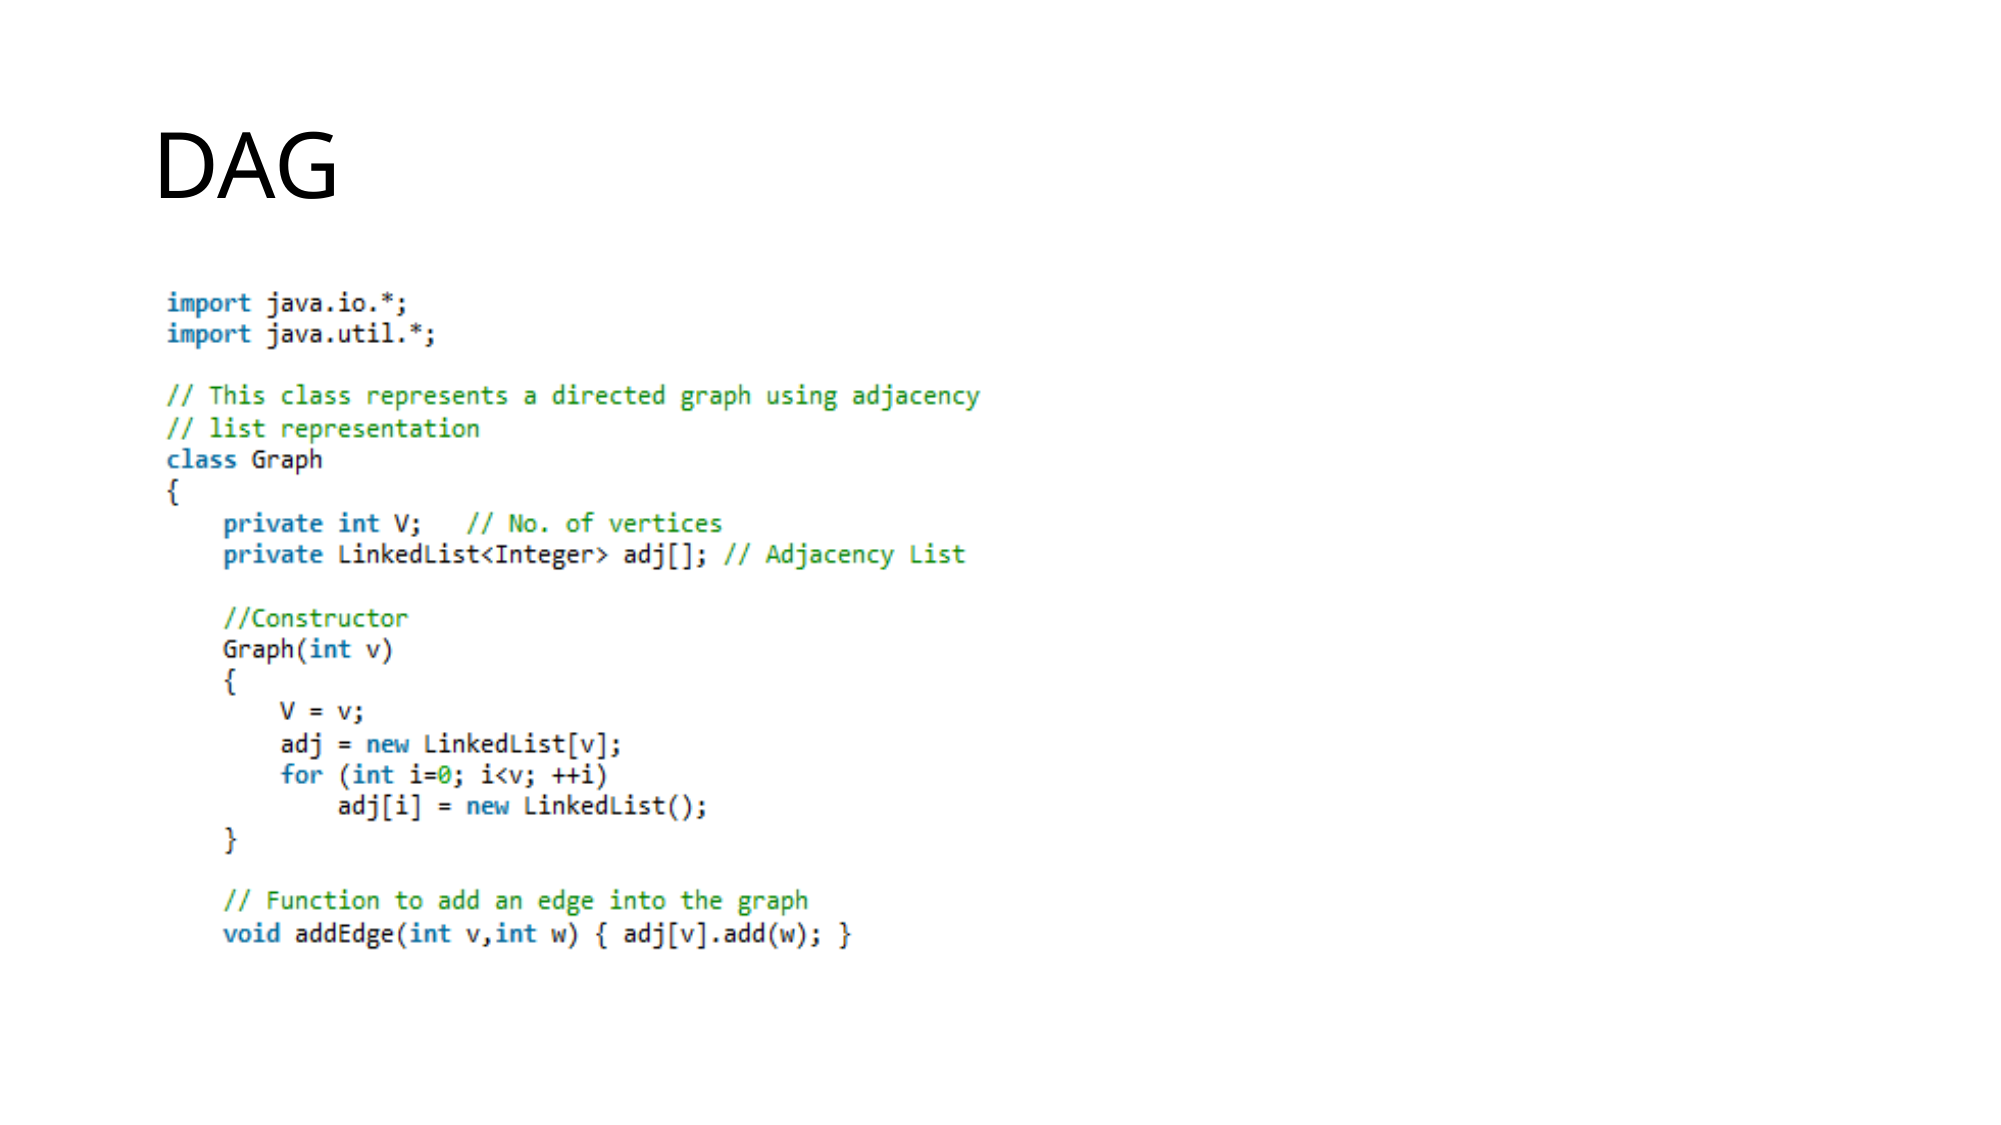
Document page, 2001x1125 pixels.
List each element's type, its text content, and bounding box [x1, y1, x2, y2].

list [142, 289, 1044, 967]
title DAG [137, 59, 1863, 278]
